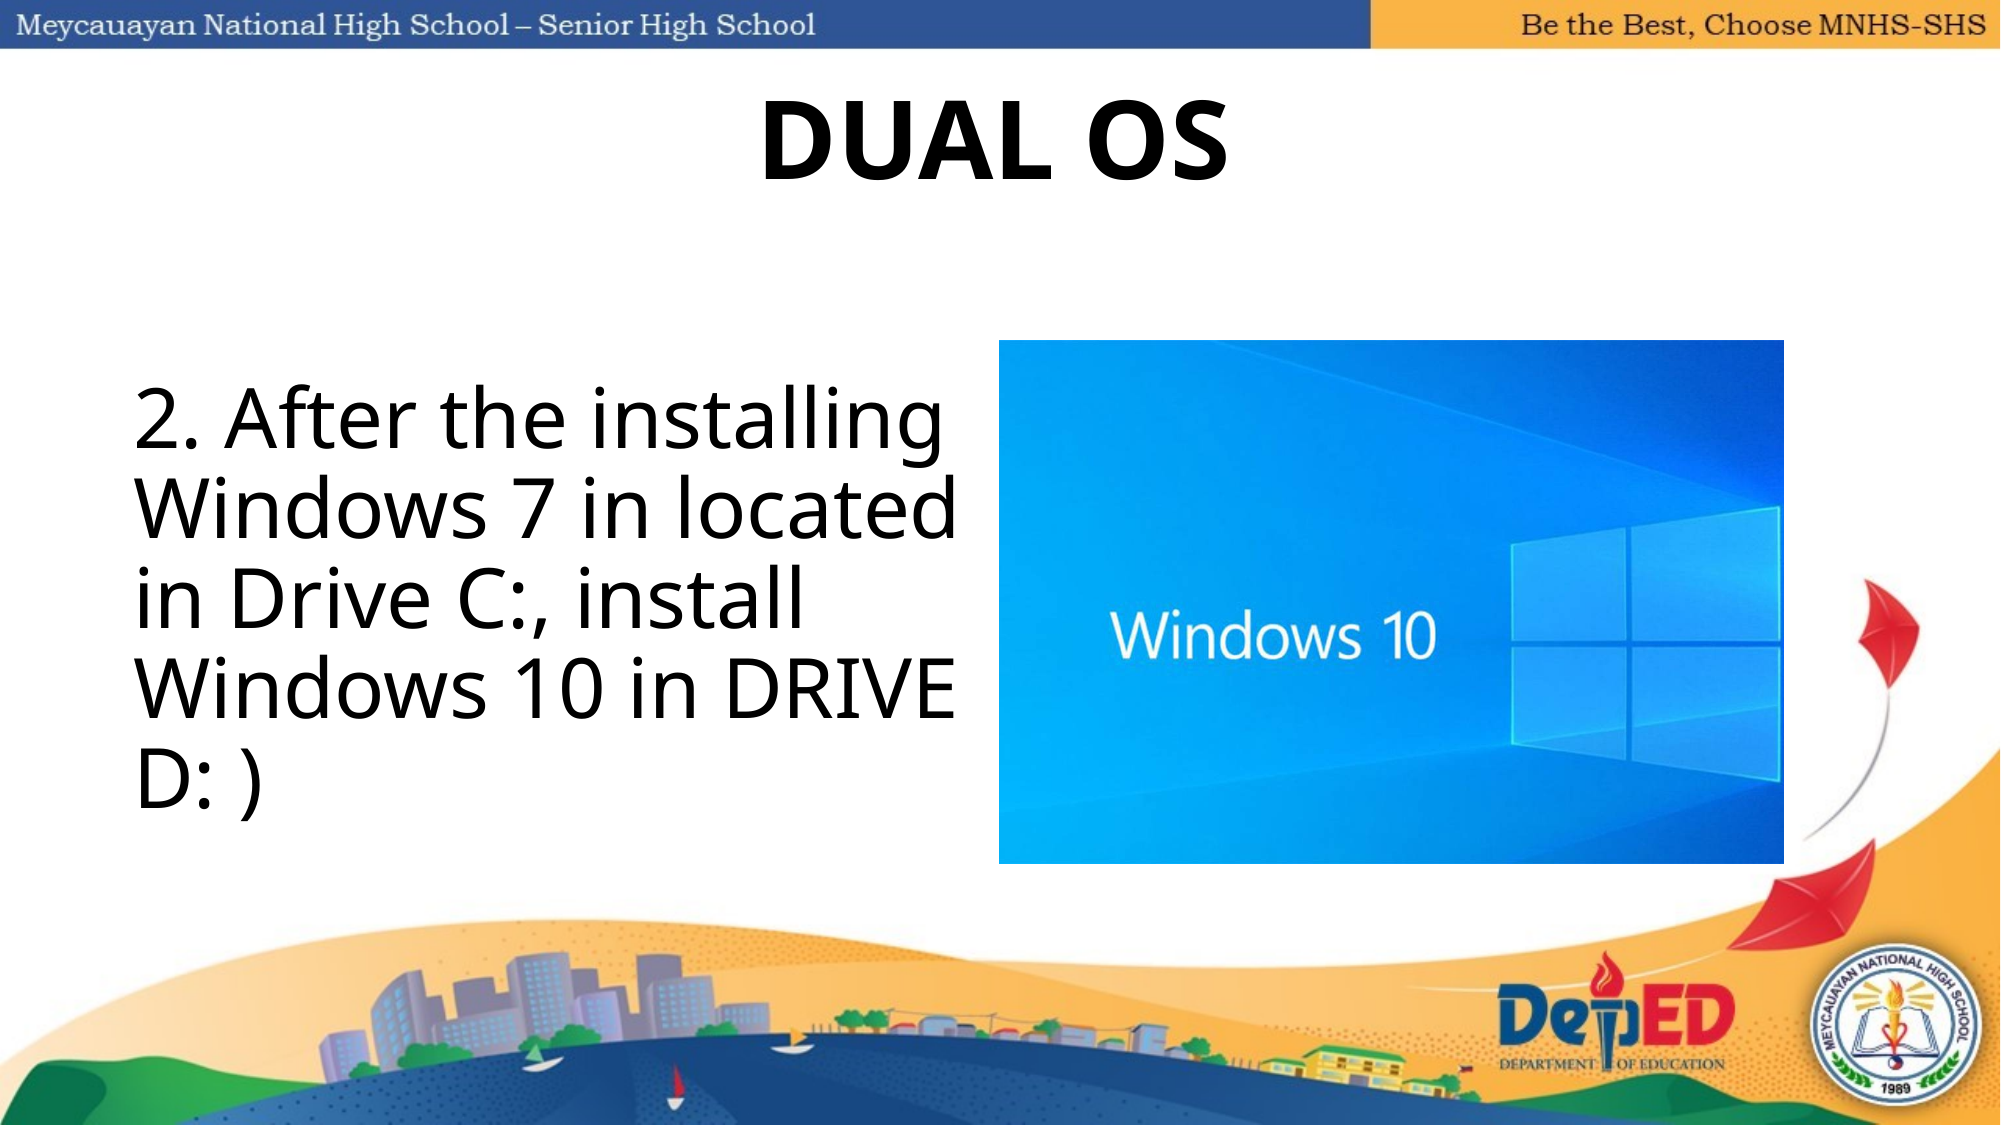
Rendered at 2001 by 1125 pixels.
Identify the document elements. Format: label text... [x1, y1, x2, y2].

text_box 2. After the installing Windows 7 in located in Drive C:, install Windows 10 in DRIVE D: ) [118, 301, 1000, 903]
title DUAL OS [130, 77, 1856, 212]
picture [0, 0, 2001, 1125]
